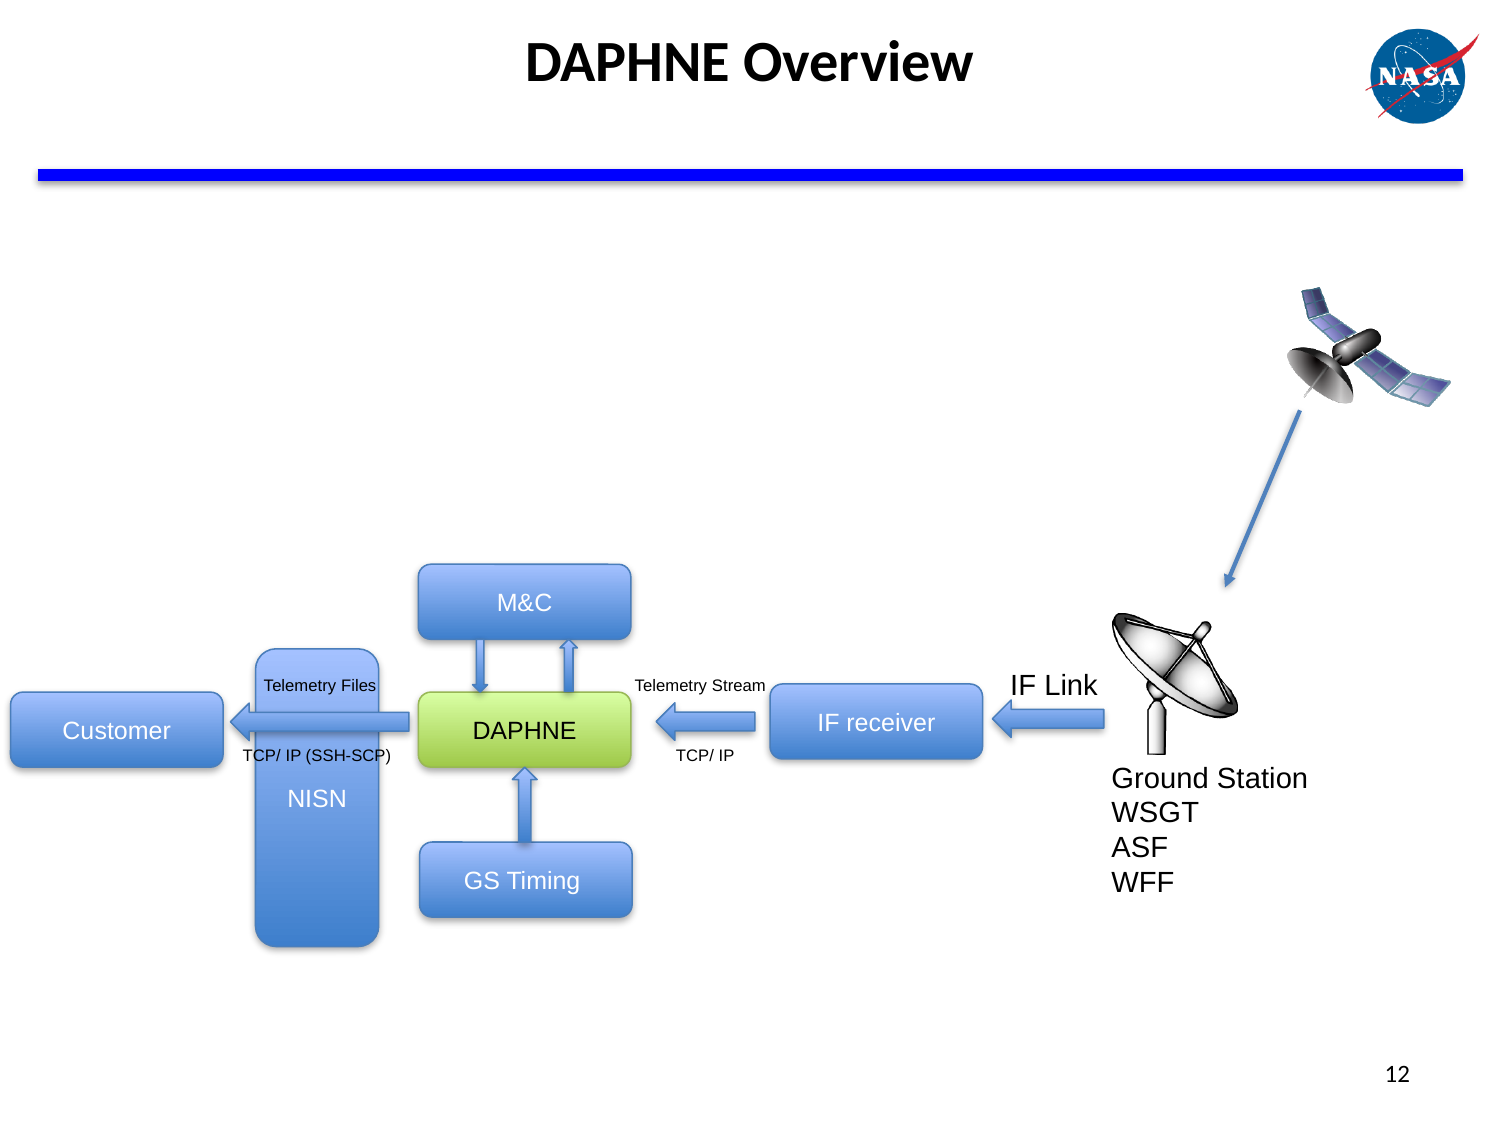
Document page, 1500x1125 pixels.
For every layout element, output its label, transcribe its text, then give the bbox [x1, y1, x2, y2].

text_box NISN [254, 773, 380, 948]
text_box Telemetry Stream [619, 667, 831, 703]
text_box IF Link [995, 658, 1107, 709]
text_box M&C [417, 563, 632, 641]
text_box Telemetry Files [248, 667, 460, 703]
text_box TCP/ IP [661, 737, 873, 772]
text_box [471, 638, 489, 693]
text_box [559, 638, 579, 693]
title DAPHNE Overview [305, 13, 1194, 103]
text_box [655, 703, 756, 737]
text_box [511, 766, 538, 843]
text_box Customer [9, 691, 224, 768]
text_box IF receiver [769, 683, 984, 760]
picture [1112, 613, 1238, 755]
slide_number 12 [1074, 1042, 1425, 1103]
text_box TCP/ IP (SSH-SCP) [227, 737, 439, 773]
text_box NISN [254, 703, 380, 710]
text_box Ground Station WSGT ASF WFF [1096, 751, 1391, 941]
picture [1287, 287, 1451, 407]
text_box DAPHNE [417, 691, 632, 768]
text_box [229, 703, 410, 737]
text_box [1224, 409, 1301, 588]
picture [1362, 24, 1483, 126]
text_box GS Timing [418, 841, 633, 918]
text_box [991, 709, 1105, 739]
text_box NISN [255, 648, 380, 667]
